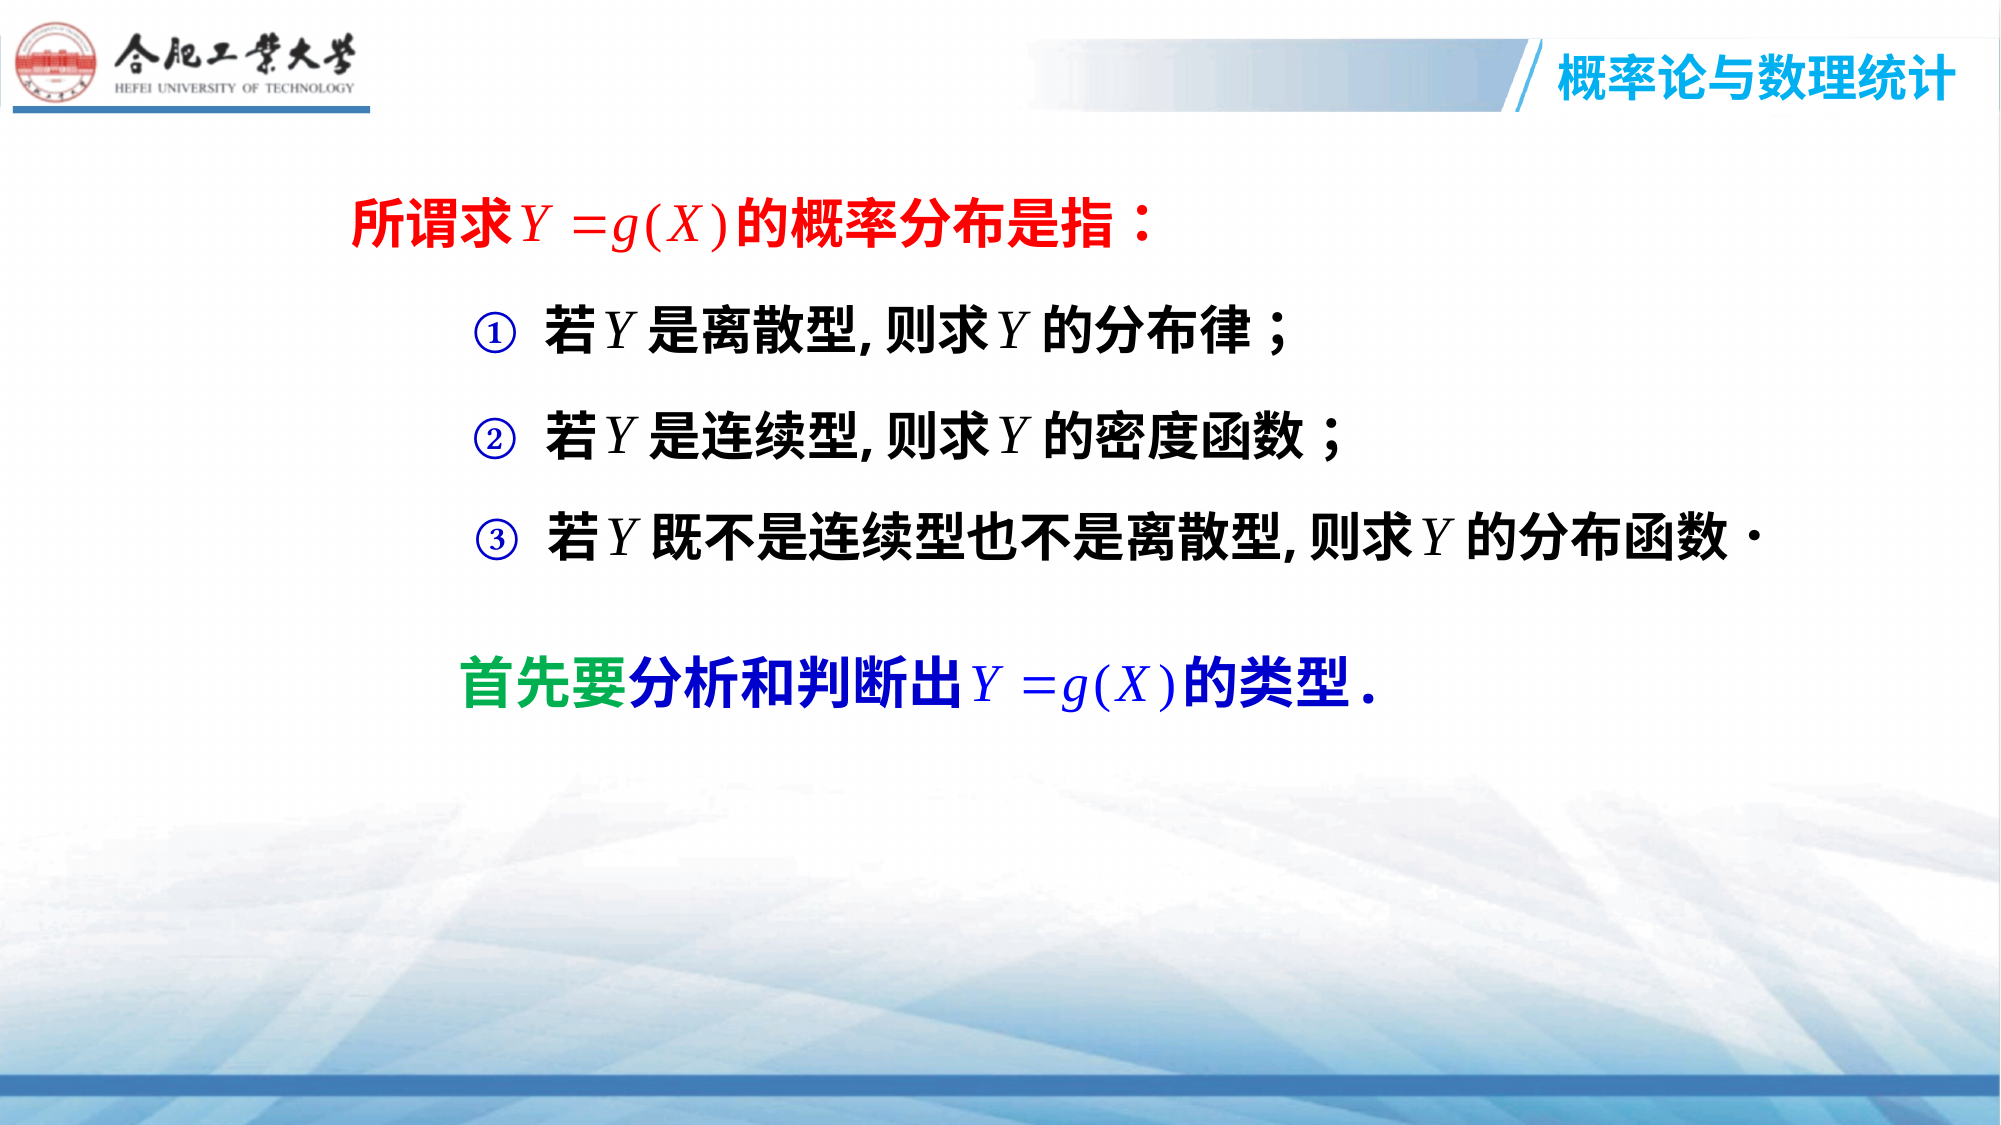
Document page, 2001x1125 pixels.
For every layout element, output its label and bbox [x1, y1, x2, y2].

text_box [208, 622, 1518, 758]
text_box [367, 272, 1603, 377]
text_box [474, 479, 1893, 612]
picture [0, 0, 2001, 1125]
text_box [367, 377, 1603, 558]
text_box [242, 166, 1506, 299]
